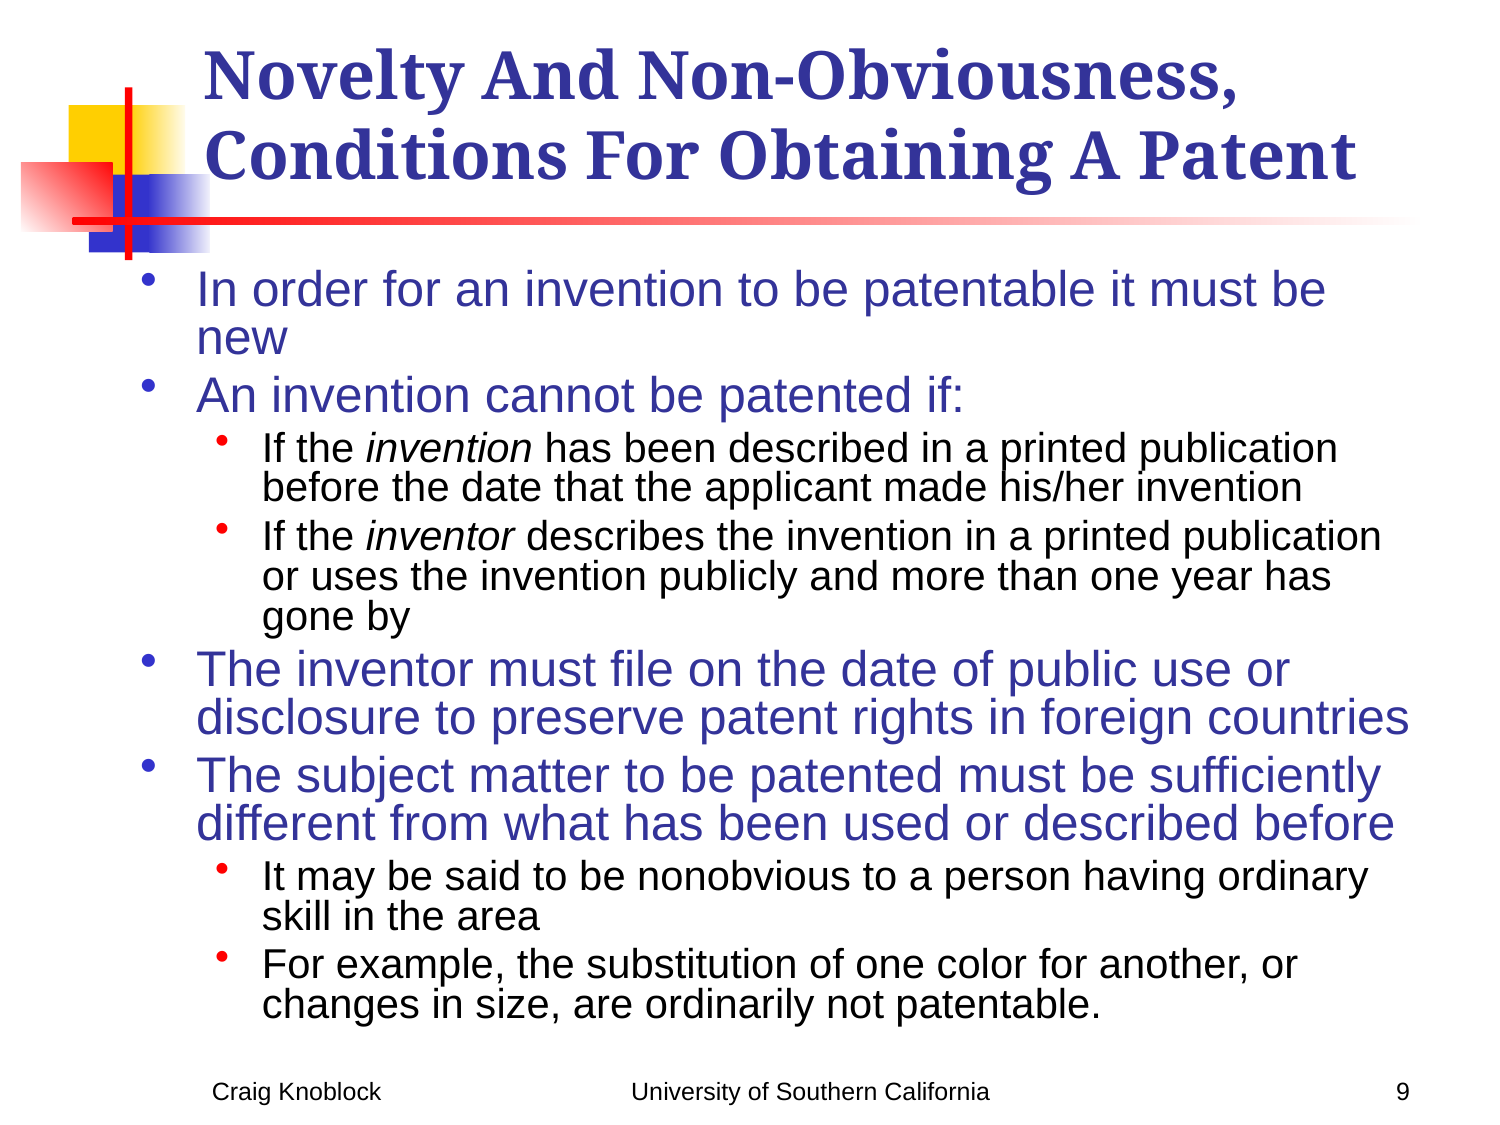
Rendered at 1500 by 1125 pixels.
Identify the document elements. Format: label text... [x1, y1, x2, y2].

text_box Craig Knoblock [81, 1037, 513, 1113]
title Novelty And Non-Obviousness, Conditions For Obtaining A Patent [188, 74, 1468, 201]
footer University of Southern California [513, 1087, 1112, 1113]
list In order for an invention to be patentable it must be new An invention cannot be patented if: If the invention has been described in a printed publication before the date that the applicant made his/her invention If the inventor describes the invention in a printed publication or uses the invention publicly and more than one year has gone by The inventor must file on the date of public use or disclosure to preserve patent rights in foreign countries The subject matter to be patented must be sufficiently different from what has been used or described before It may be said to be nonobvious to a person having ordinary skill in the area For example, the substitution of one color for another, or changes in size, are ordinarily not patentable. [125, 260, 1429, 1087]
slide_number 9 [1112, 1087, 1426, 1113]
